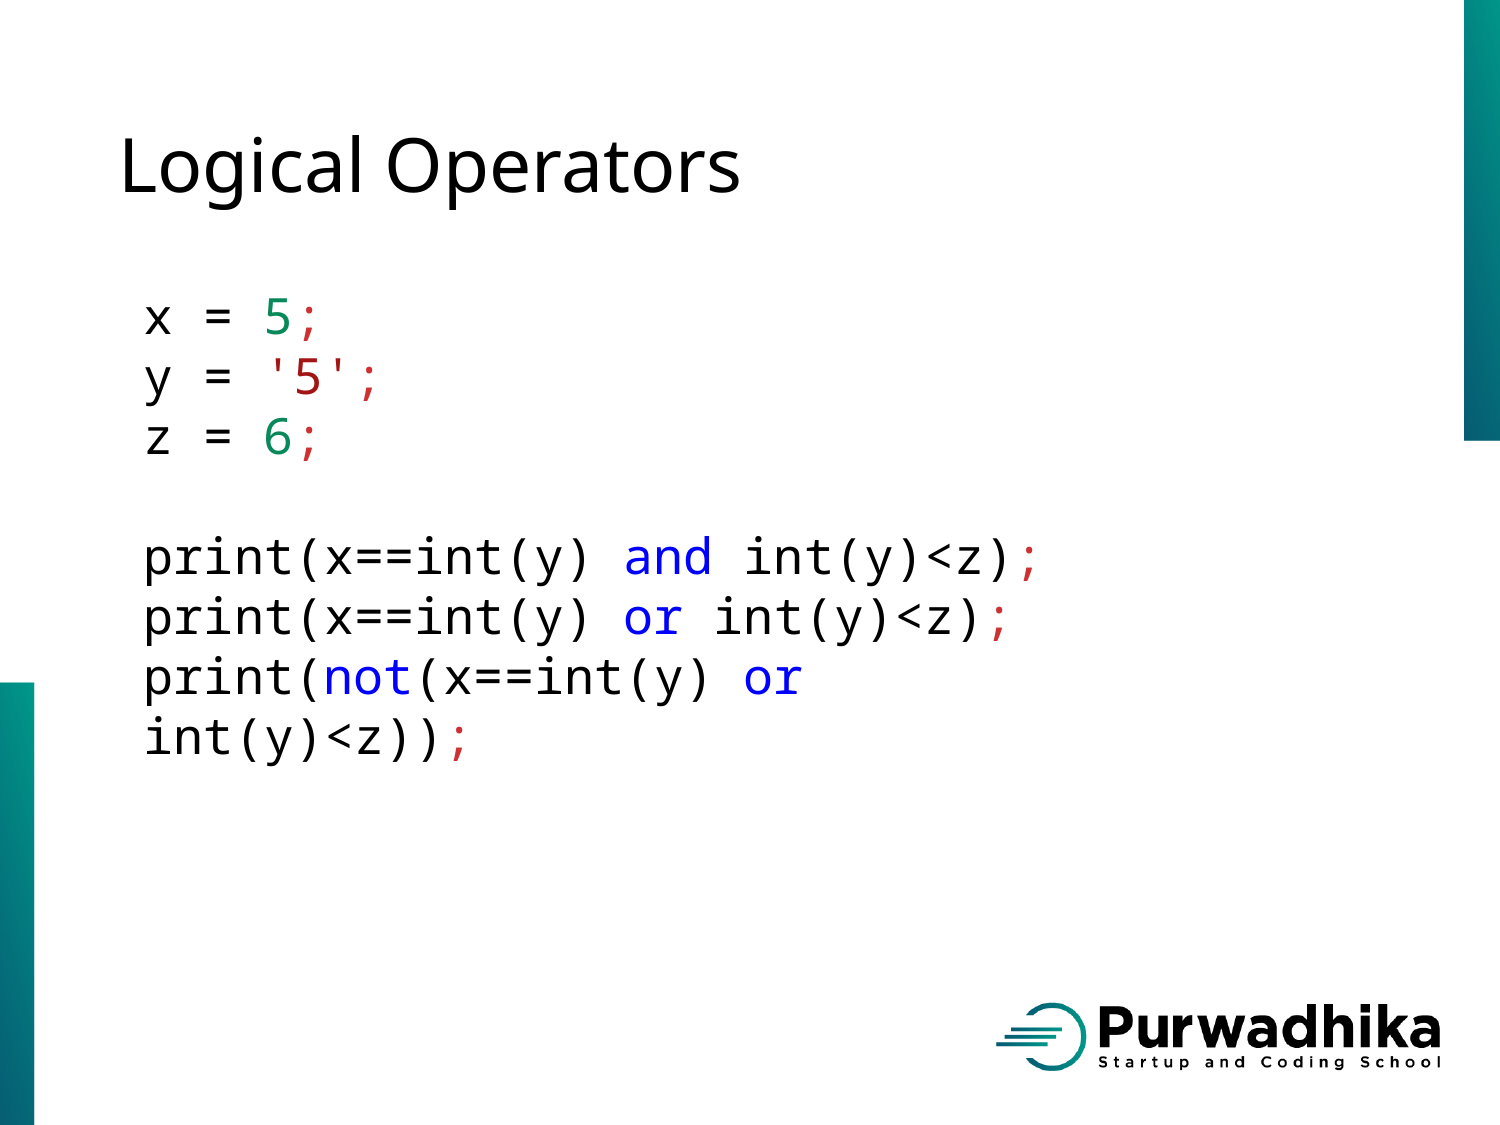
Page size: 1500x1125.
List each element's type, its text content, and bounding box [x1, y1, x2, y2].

picture [0, 0, 1500, 1125]
text_box x = 5; y = '5'; z = 6; print(x==int(y) and int(y)<z); print(x==int(y) or int(y)<z); print(not(x==int(y) or int(y)<z)); [129, 277, 1143, 772]
title Logical Operators [103, 59, 1397, 278]
